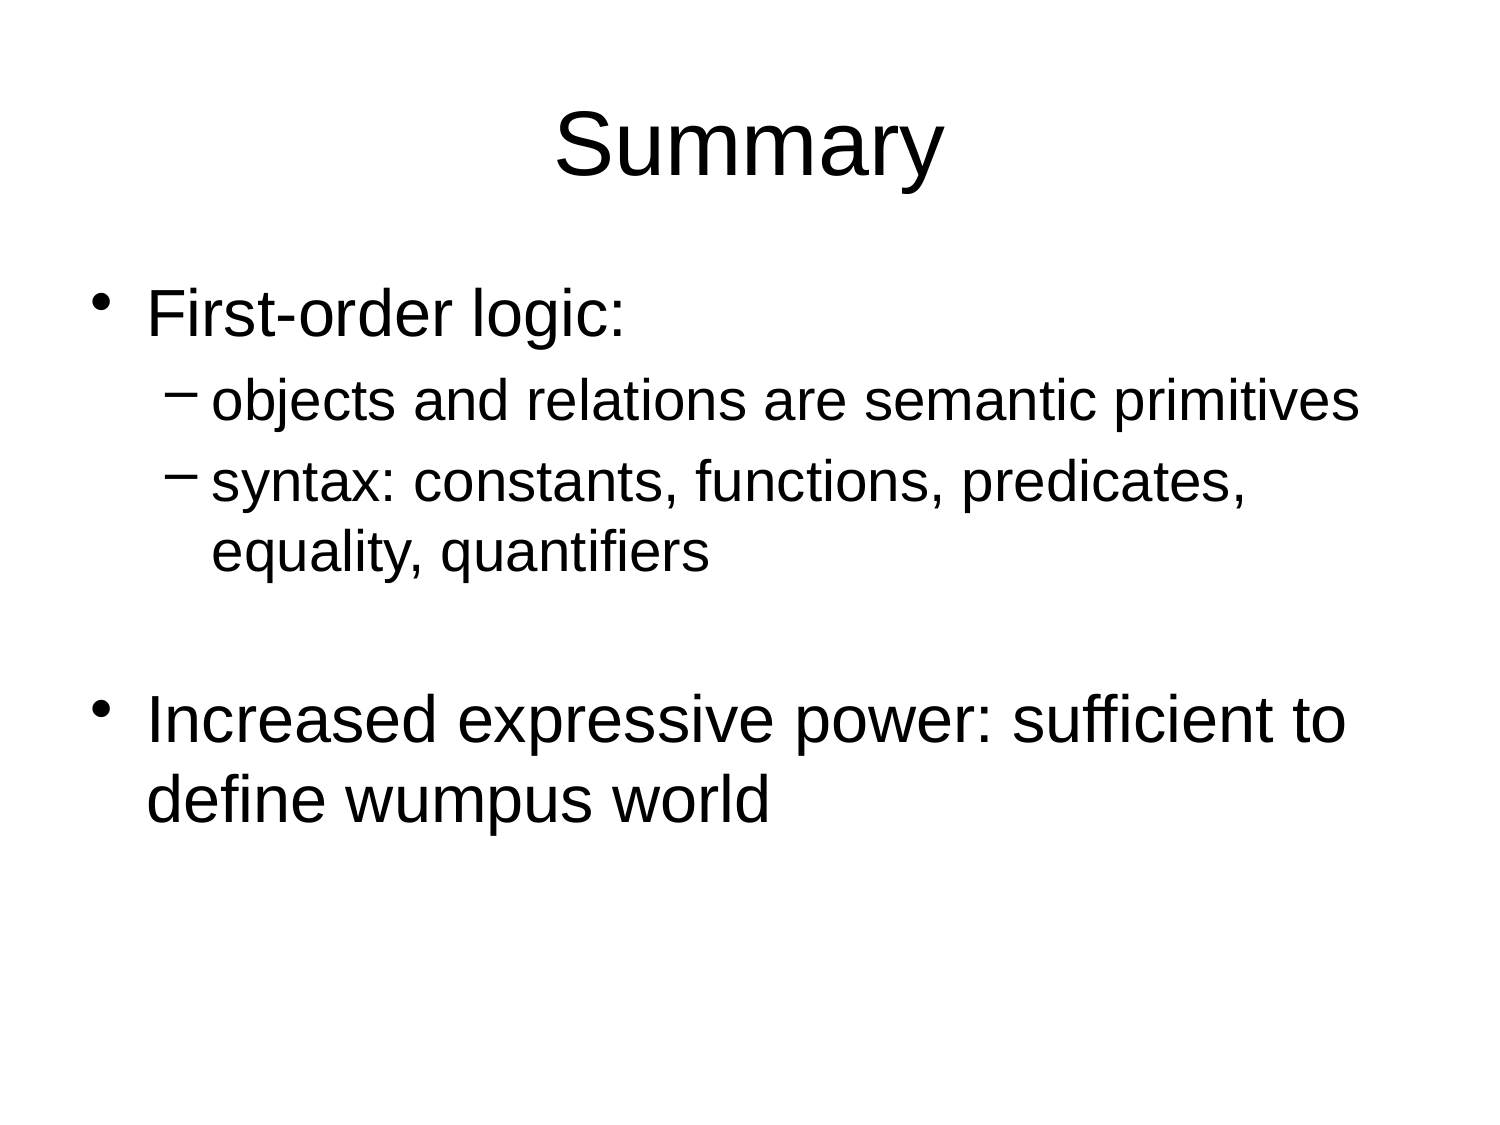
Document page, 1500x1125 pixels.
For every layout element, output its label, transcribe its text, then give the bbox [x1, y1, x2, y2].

title Summary [75, 45, 1425, 233]
list First-order logic: objects and relations are semantic primitives syntax: constants, functions, predicates, equality, quantifiers Increased expressive power: sufficient to define wumpus world [75, 262, 1425, 1005]
